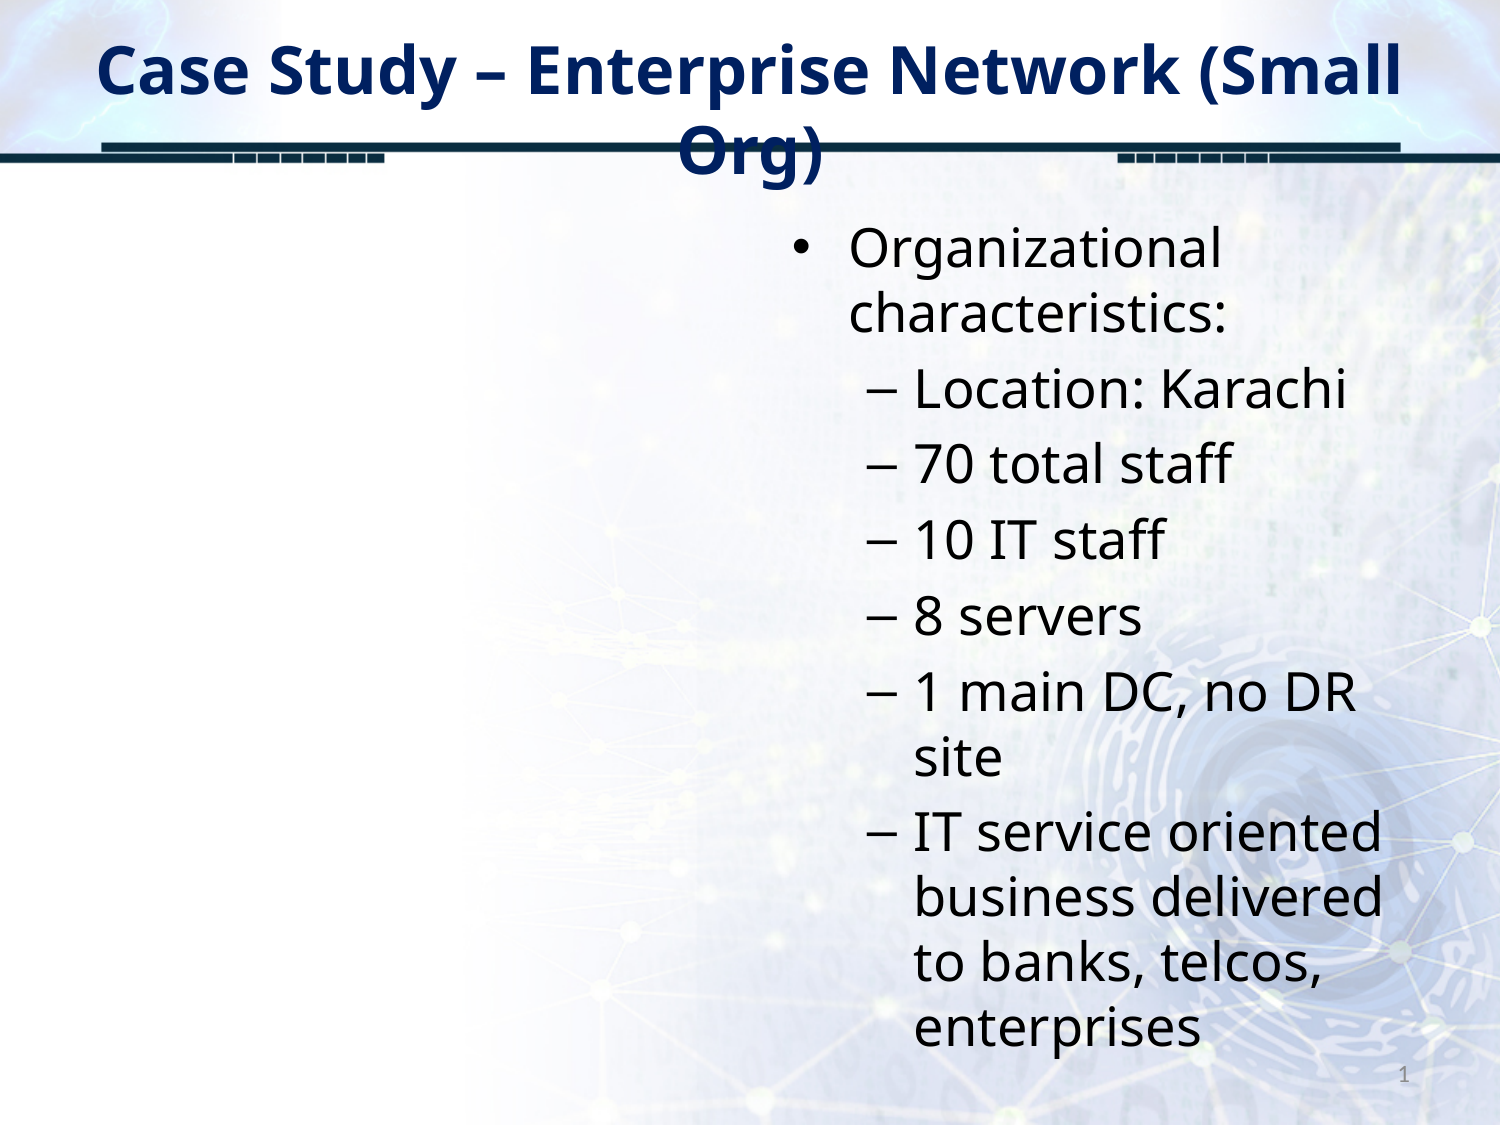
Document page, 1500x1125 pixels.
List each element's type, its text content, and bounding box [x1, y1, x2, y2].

picture [0, 0, 1500, 1125]
slide_number 1 [1074, 1042, 1425, 1103]
list Organizational characteristics: Location: Karachi 70 total staff 10 IT staff 8 servers 1 main DC, no DR site IT service oriented business delivered to banks, telcos, enterprises [776, 205, 1432, 1023]
title Case Study – Enterprise Network (Small Org) [75, 34, 1425, 182]
